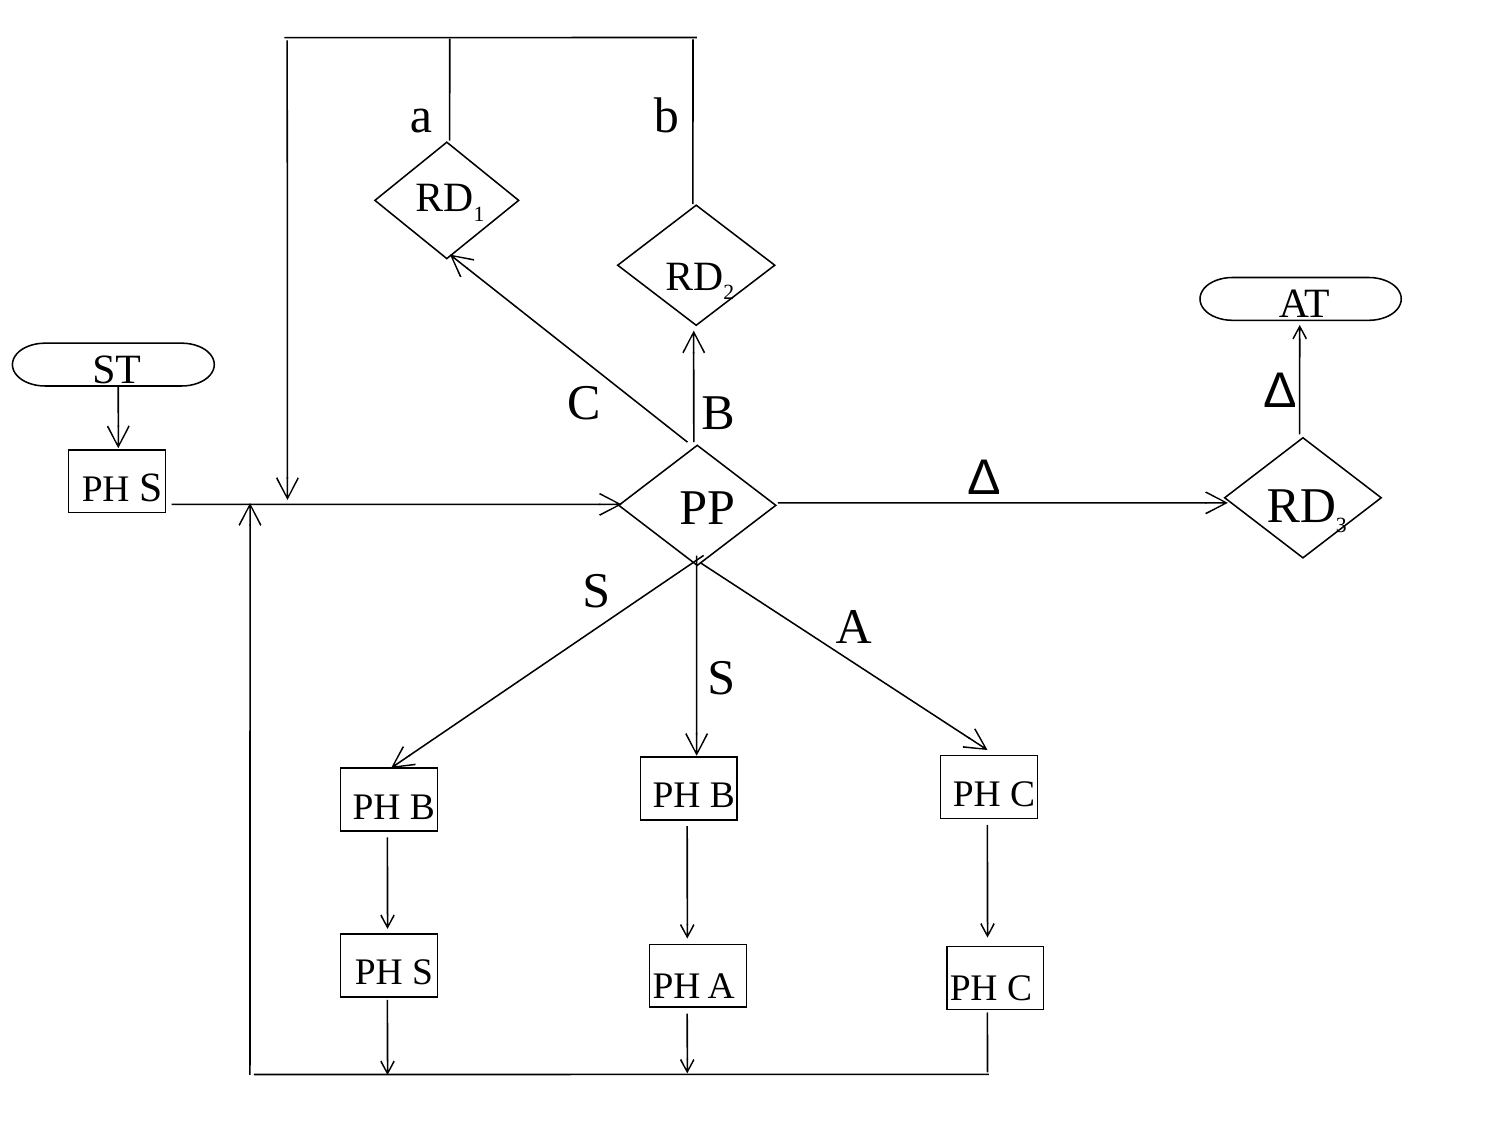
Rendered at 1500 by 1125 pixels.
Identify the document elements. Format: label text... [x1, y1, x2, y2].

text_box RD2 [650, 240, 750, 311]
text_box [415, 233, 479, 259]
text_box [1224, 477, 1251, 518]
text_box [1199, 268, 1402, 334]
text_box [940, 755, 1038, 761]
text_box [677, 311, 715, 326]
text_box [685, 555, 709, 756]
text_box S [697, 637, 755, 713]
text_box [852, 662, 988, 751]
text_box PH B [637, 762, 750, 823]
text_box [252, 493, 622, 516]
text_box RD1 [400, 162, 500, 233]
text_box [500, 185, 519, 216]
text_box b [633, 74, 700, 150]
text_box PP [664, 467, 750, 542]
text_box C [549, 362, 618, 438]
text_box a [387, 74, 455, 150]
text_box [391, 560, 696, 768]
text_box ∆ [949, 503, 1018, 513]
text_box [617, 205, 742, 290]
text_box A [819, 586, 888, 662]
text_box [777, 491, 1228, 515]
text_box S [687, 637, 696, 713]
text_box [380, 837, 395, 929]
text_box [238, 503, 262, 1075]
text_box [276, 40, 299, 500]
text_box [1284, 544, 1321, 558]
text_box [680, 826, 695, 939]
text_box [106, 400, 130, 449]
text_box [340, 768, 438, 774]
text_box PH B [337, 774, 450, 835]
text_box [649, 944, 747, 953]
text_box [12, 334, 215, 400]
text_box PH C [934, 955, 1047, 1016]
text_box [750, 485, 776, 526]
text_box [1362, 483, 1382, 513]
text_box PH S [340, 940, 448, 1000]
text_box PH C [937, 761, 1050, 822]
text_box [668, 447, 726, 467]
text_box [640, 756, 738, 762]
text_box [682, 330, 706, 443]
text_box ∆ [949, 437, 1018, 502]
text_box [666, 542, 728, 566]
text_box PH A [637, 953, 750, 1014]
text_box [374, 180, 400, 221]
text_box [750, 246, 775, 285]
text_box [422, 148, 472, 162]
text_box [980, 824, 995, 938]
text_box [450, 254, 587, 362]
text_box S [562, 549, 630, 625]
text_box B [684, 371, 752, 447]
text_box [946, 946, 1044, 955]
text_box PH S [67, 452, 178, 517]
text_box [619, 470, 664, 540]
text_box RD3 [1251, 465, 1362, 544]
text_box [340, 933, 438, 940]
text_box [1267, 437, 1339, 465]
text_box ∆ [1246, 349, 1314, 425]
text_box [380, 999, 395, 1075]
